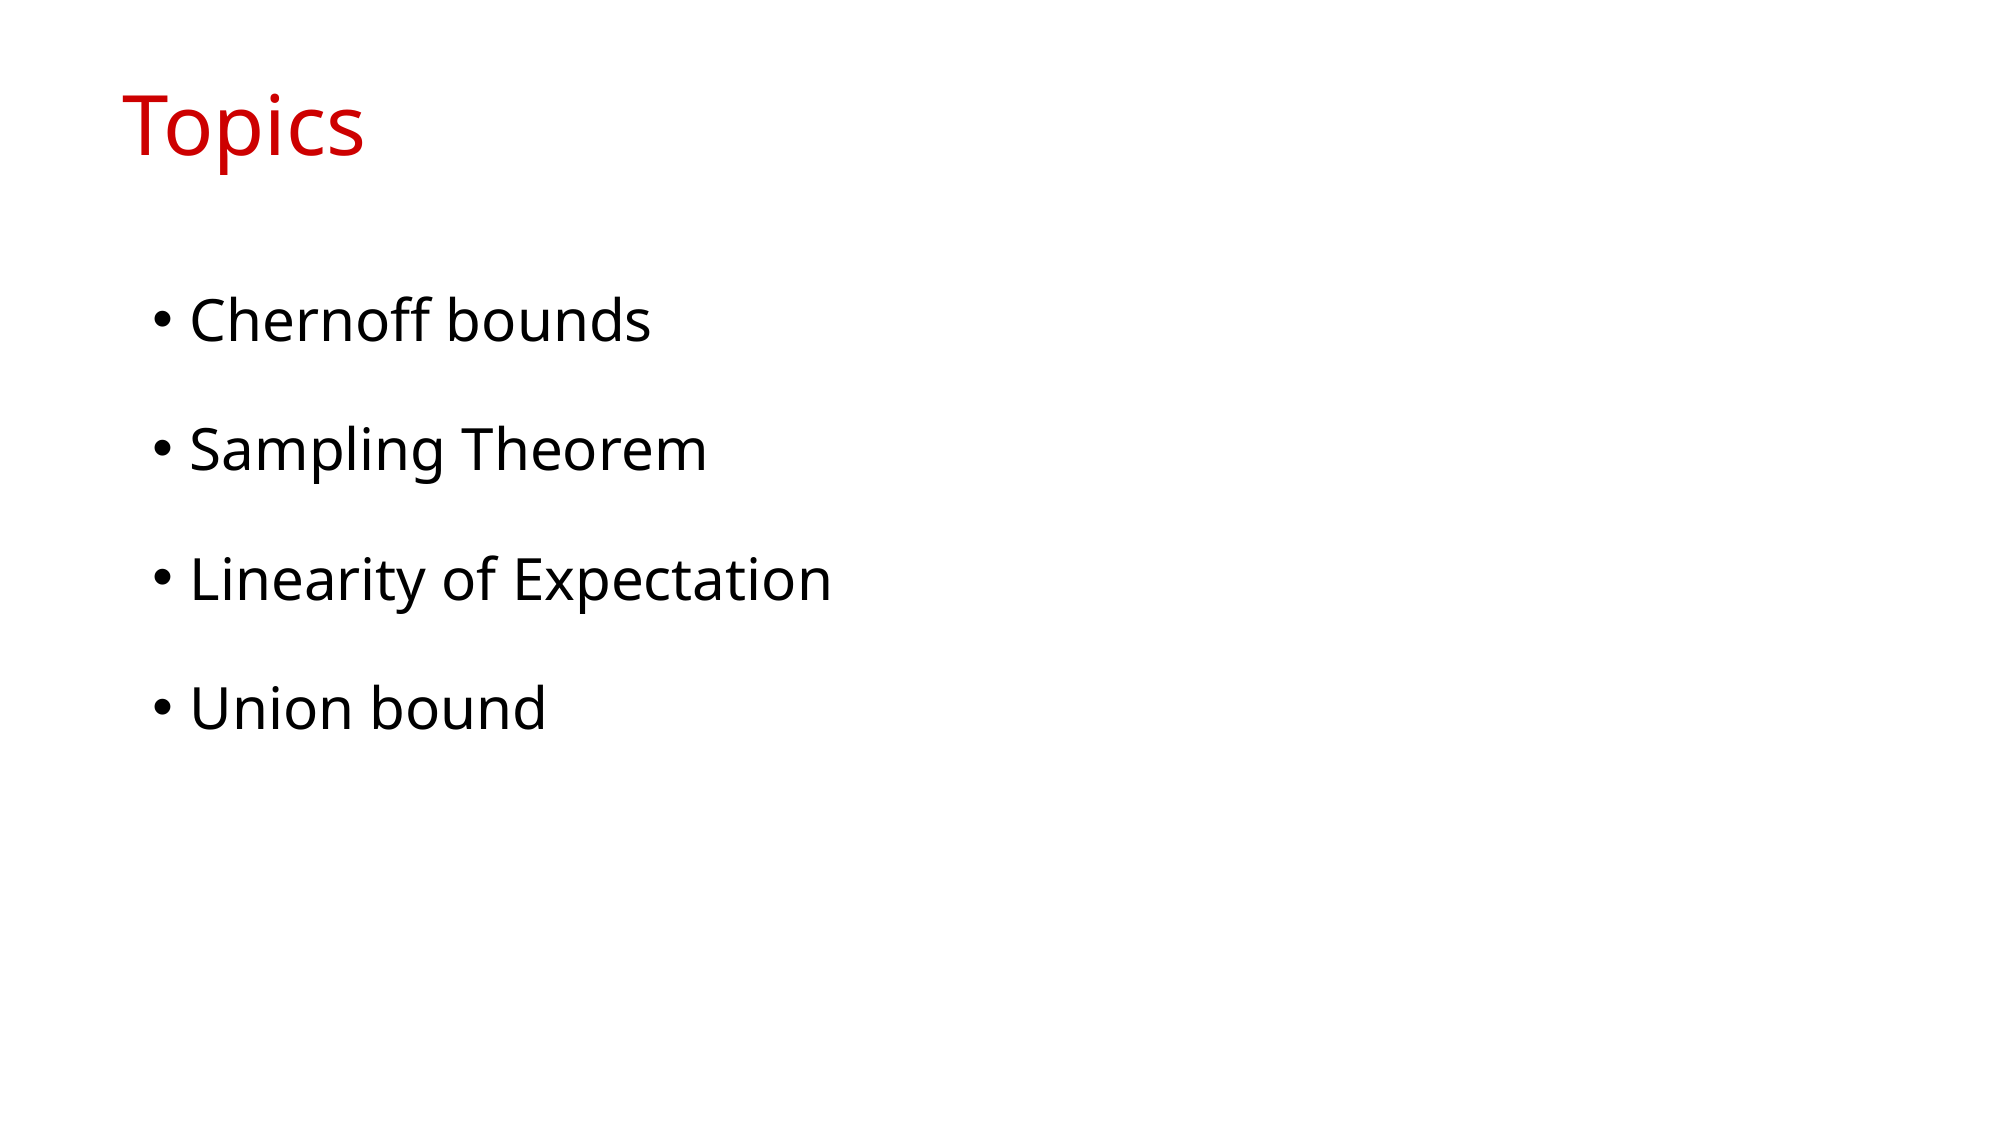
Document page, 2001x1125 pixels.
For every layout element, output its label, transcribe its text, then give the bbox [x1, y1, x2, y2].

title Topics [108, 19, 1833, 238]
list Chernoff bounds Sampling Theorem Linearity of Expectation Union bound [137, 237, 1863, 1053]
